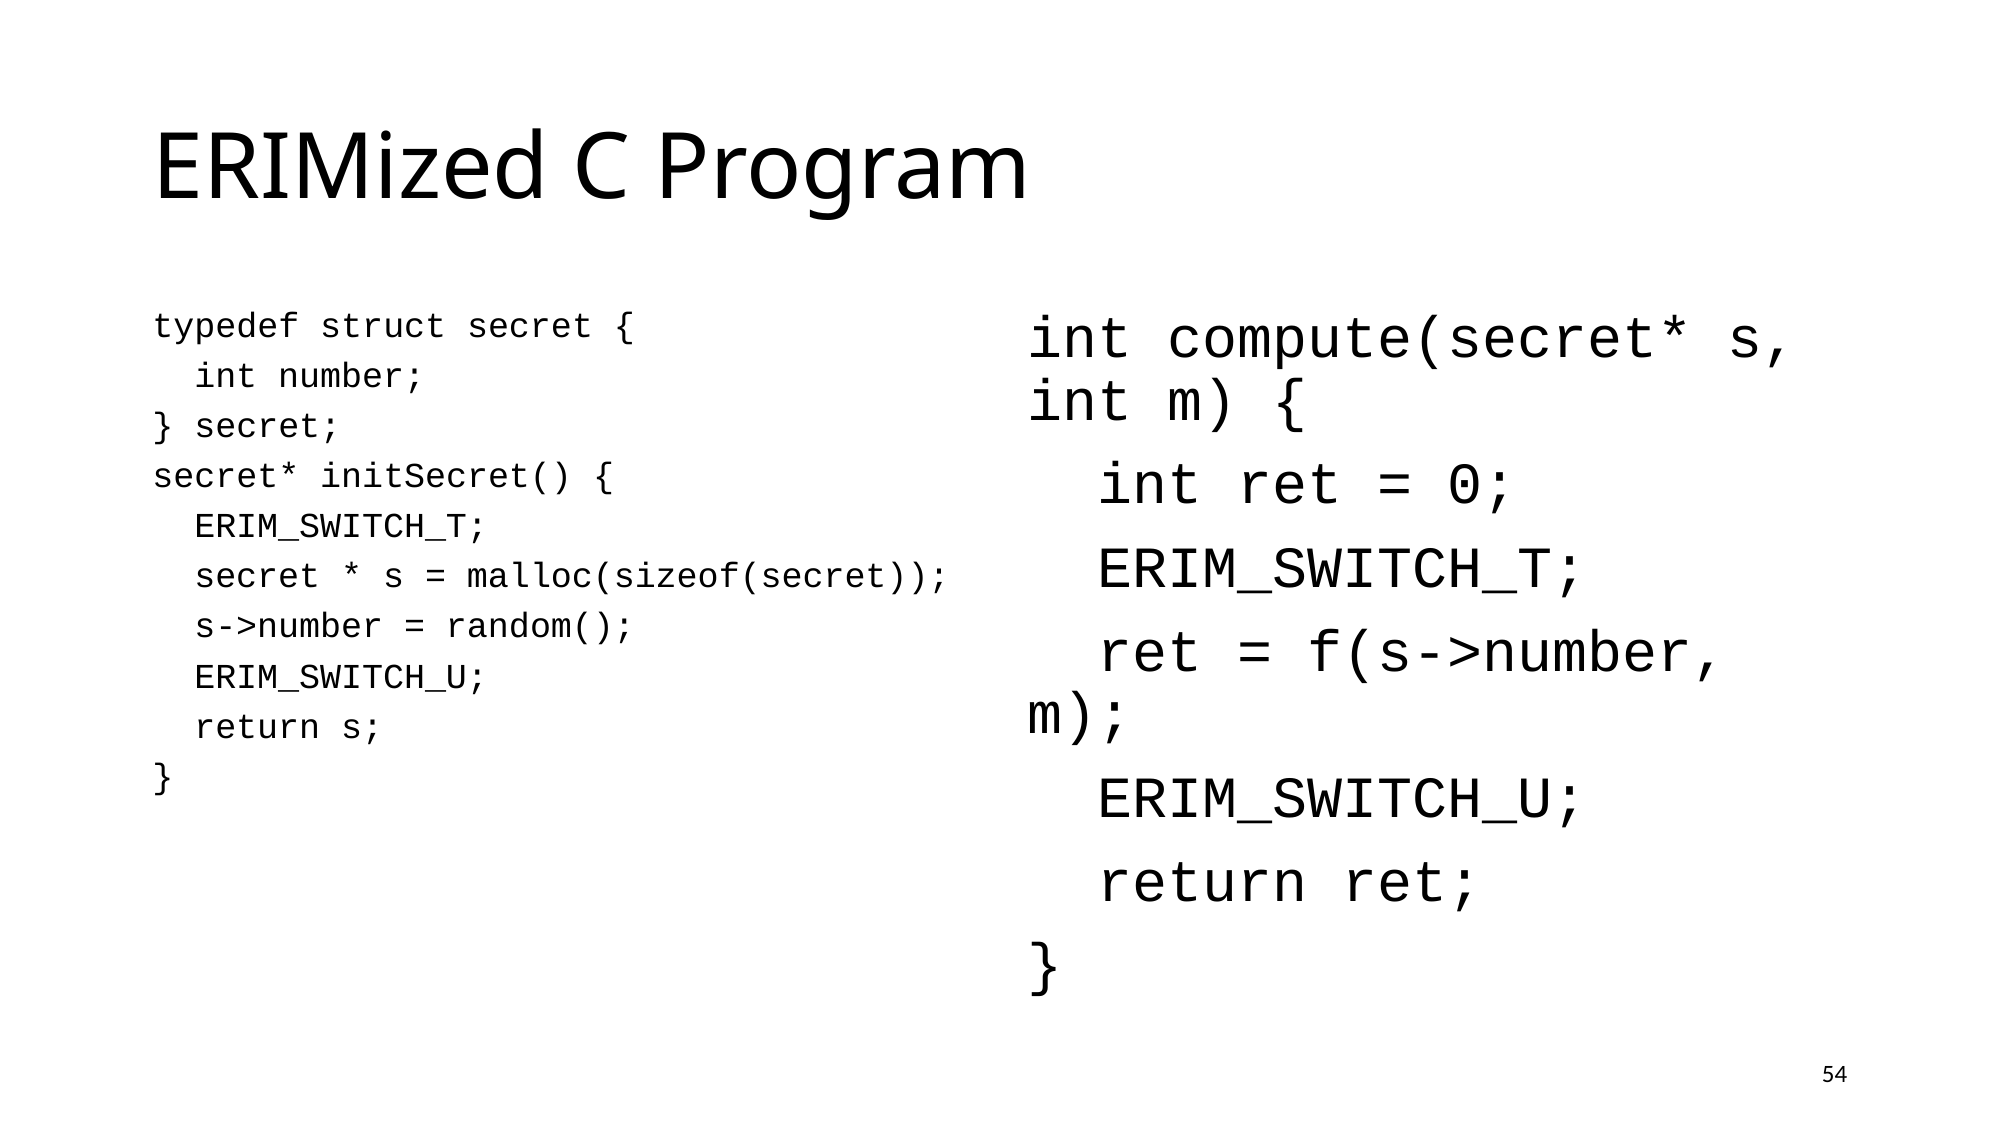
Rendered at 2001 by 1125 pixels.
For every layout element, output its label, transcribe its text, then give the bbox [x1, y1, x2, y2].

list typedef struct secret { int number; } secret; secret* initSecret() { ERIM_SWITCH_T; secret * s = malloc(sizeof(secret)); s->number = random(); ERIM_SWITCH_U; return s; } [137, 299, 988, 1014]
slide_number 54 [1412, 1042, 1863, 1103]
title ERIMized C Program [137, 59, 1863, 278]
list int compute(secret* s, int m) { int ret = 0; ERIM_SWITCH_T; ret = f(s->number, m); ERIM_SWITCH_U; return ret; } [1012, 299, 1863, 1014]
